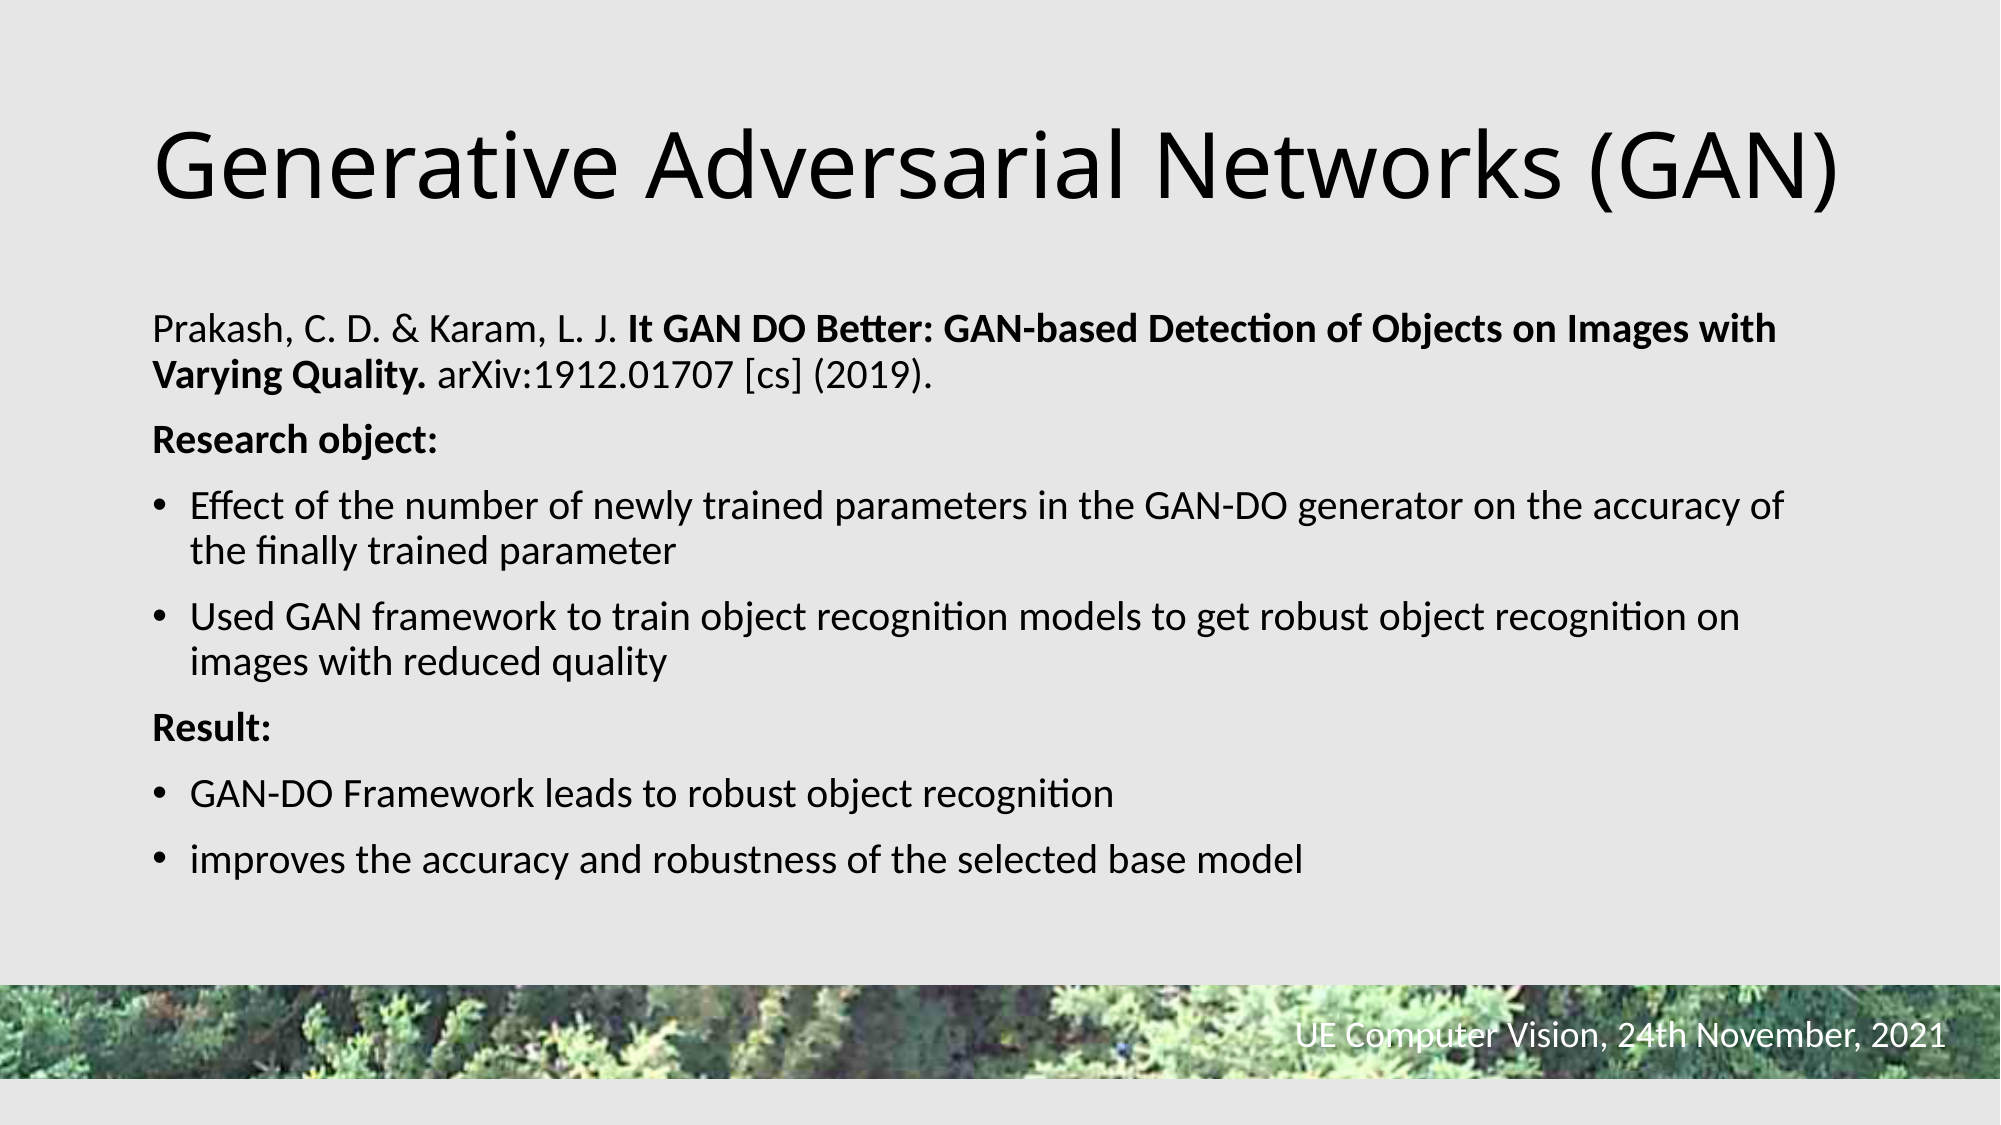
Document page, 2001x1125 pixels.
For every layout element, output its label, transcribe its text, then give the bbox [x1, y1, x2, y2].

title Generative Adversarial Networks (GAN) [137, 59, 1863, 278]
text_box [0, 985, 2000, 1079]
list Prakash, C. D. & Karam, L. J. It GAN DO Better: GAN-based Detection of Objects on Images with Varying Quality. arXiv:1912.01707 [cs] (2019). Research object: Effect of the number of newly trained parameters in the GAN-DO generator on the accuracy of the finally trained parameter Used GAN framework to train object recognition models to get robust object recognition on images with reduced quality Result: GAN-DO Framework leads to robust object recognition improves the accuracy and robustness of the selected base model [137, 299, 1863, 985]
